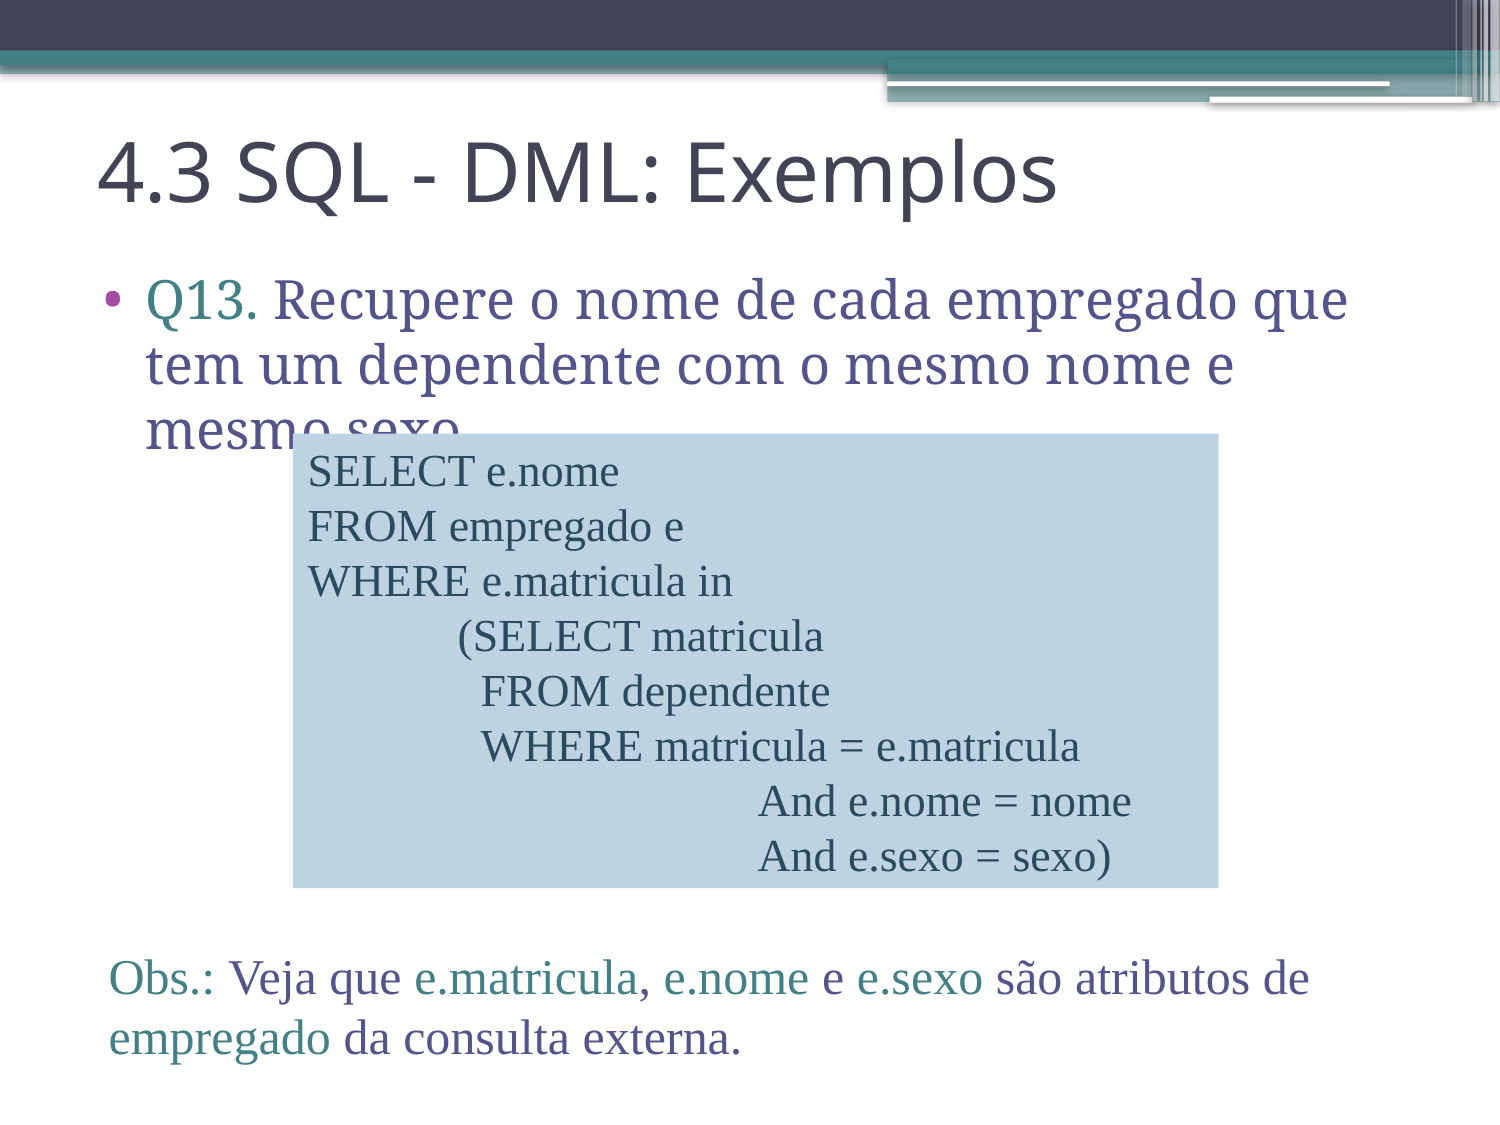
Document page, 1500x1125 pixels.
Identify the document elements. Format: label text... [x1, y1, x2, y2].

title 4.3 SQL - DML: Exemplos [82, 82, 1432, 257]
text_box SELECT e.nome FROM empregado e WHERE e.matricula in (SELECT matricula FROM dependente WHERE matricula = e.matricula And e.nome = nome And e.sexo = sexo) [292, 433, 1219, 889]
text_box Obs.: Veja que e.matricula, e.nome e e.sexo são atributos de empregado da consulta externa. [93, 937, 1348, 1125]
list Q13. Recupere o nome de cada empregado que tem um dependente com o mesmo nome e mesmo sexo [70, 257, 1421, 493]
